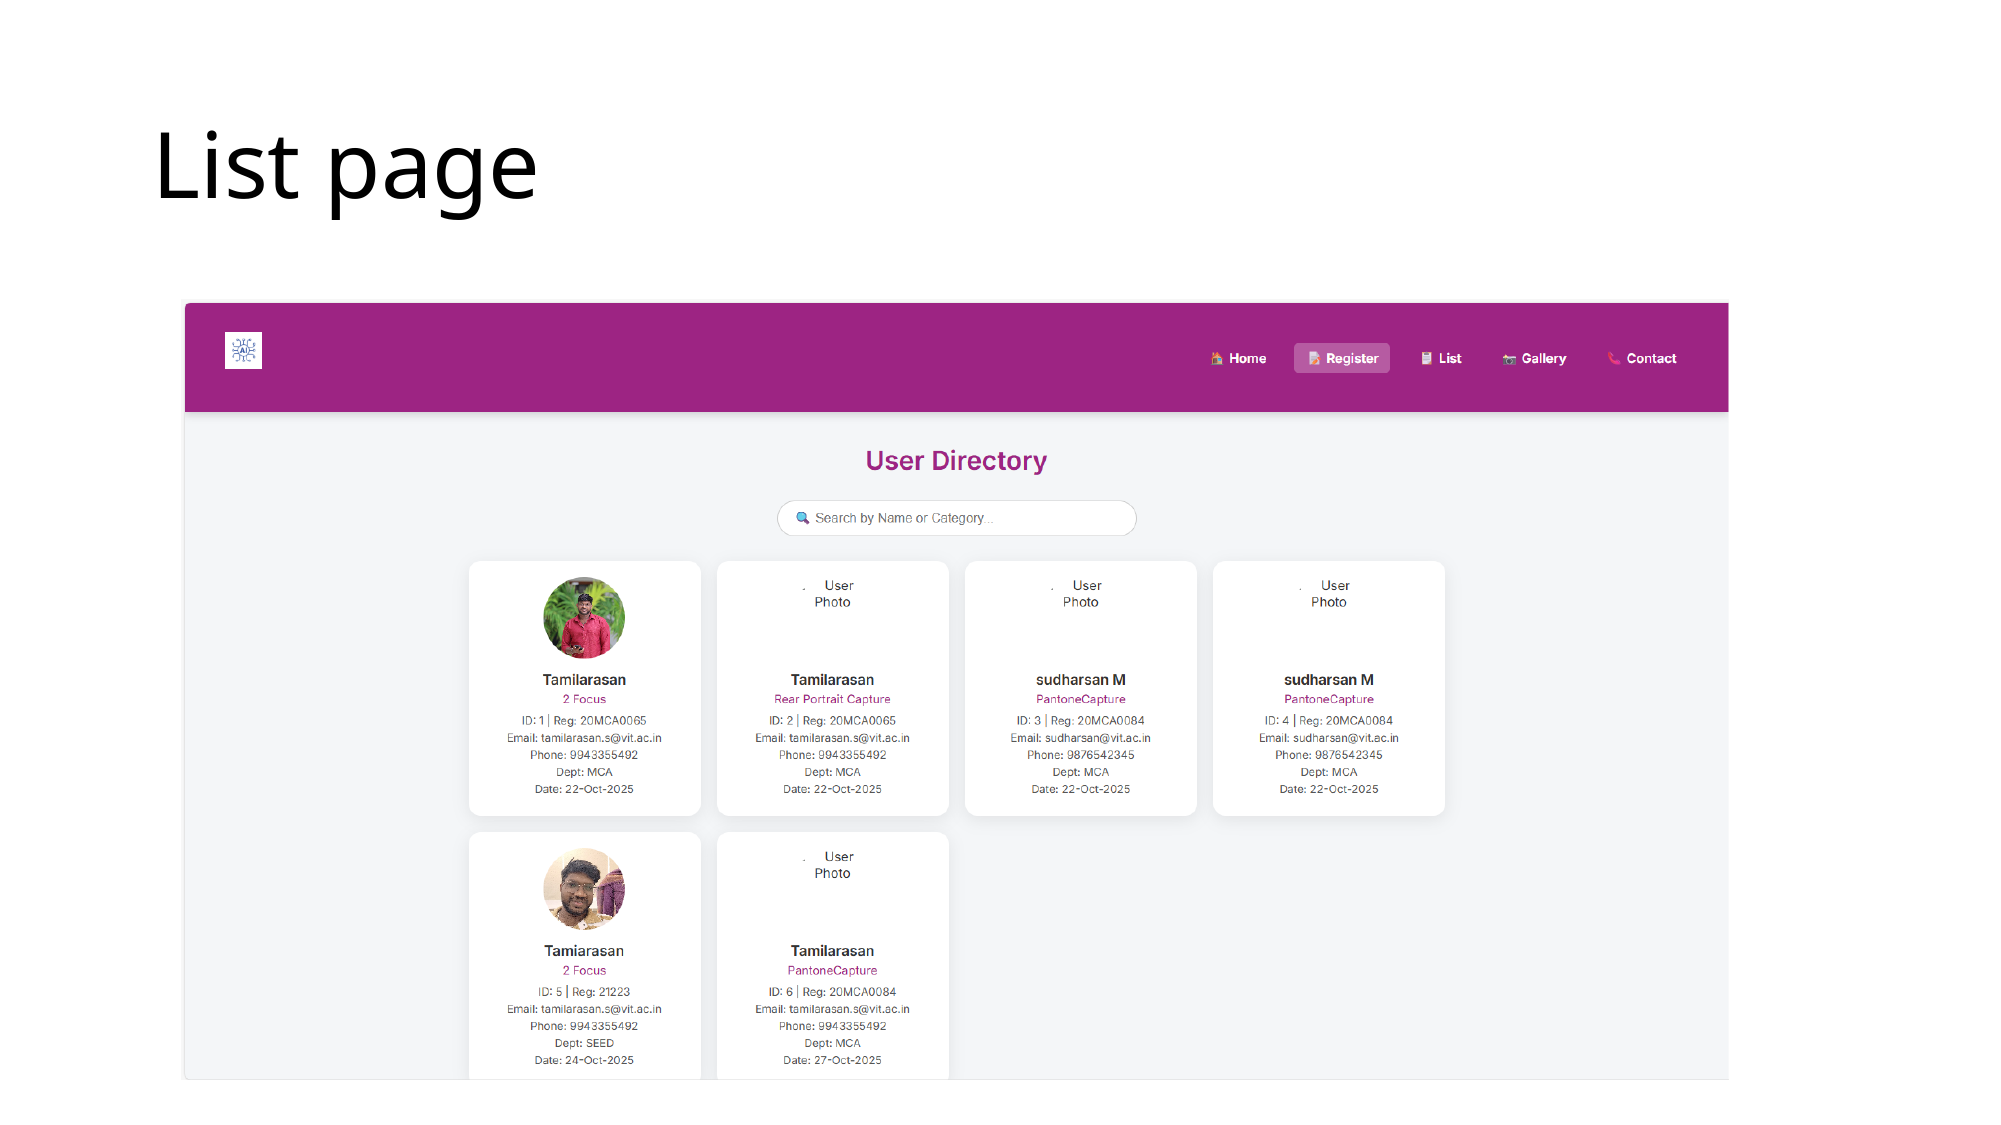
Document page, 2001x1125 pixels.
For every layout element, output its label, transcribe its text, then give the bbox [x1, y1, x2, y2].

title List page [137, 59, 1863, 278]
picture [180, 298, 1729, 1080]
